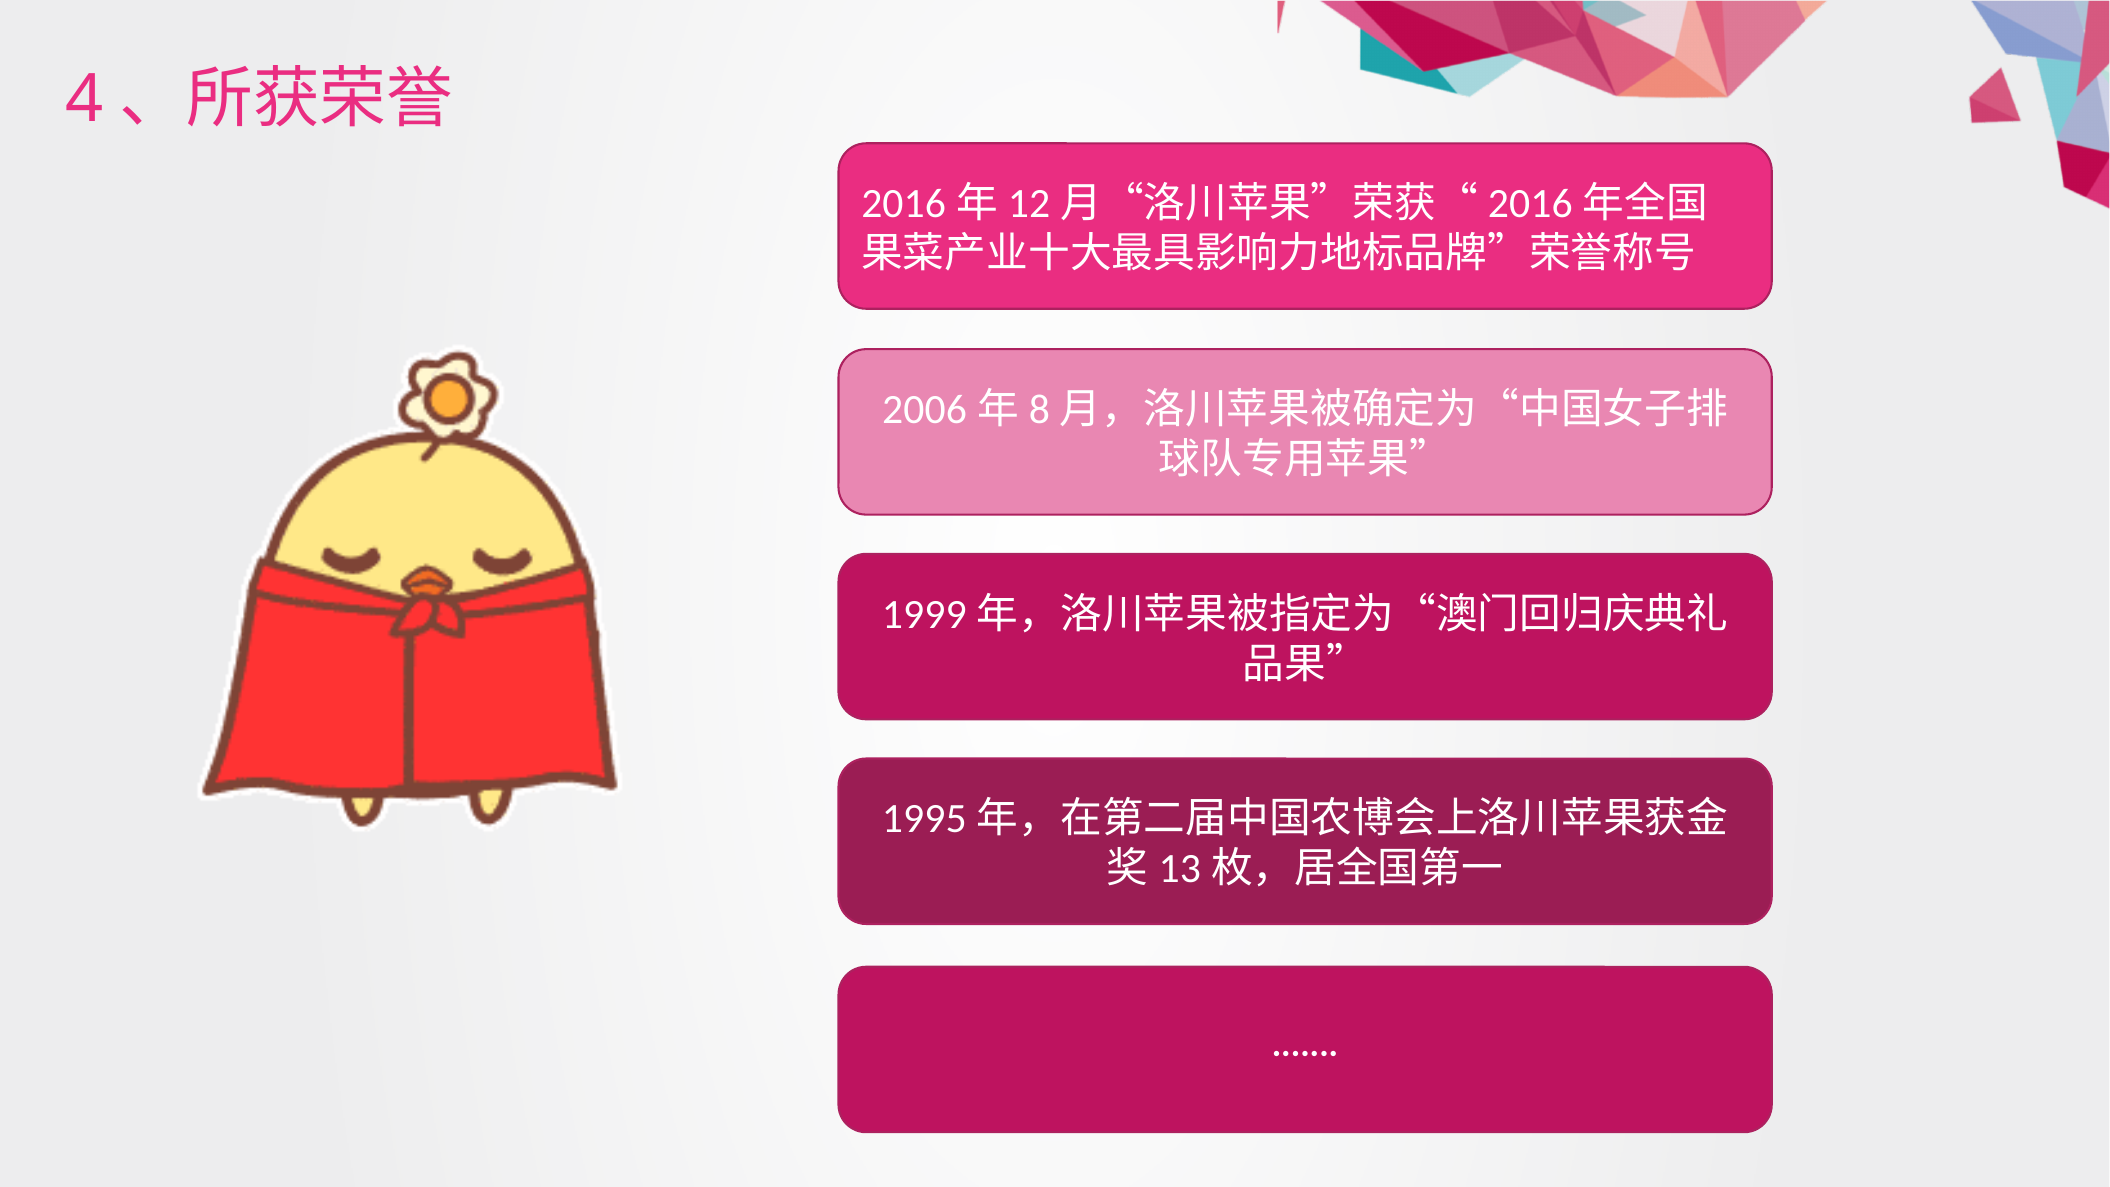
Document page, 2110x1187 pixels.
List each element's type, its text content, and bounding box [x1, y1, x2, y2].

text_box 2016年12月“洛川苹果”荣获“2016年全国果菜产业十大最具影响力地标品牌”荣誉称号 [837, 142, 1773, 310]
text_box ······· [837, 965, 1773, 1134]
picture [0, 0, 2110, 1187]
text_box 1995年，在第二届中国农博会上洛川苹果获金奖13枚，居全国第一 [837, 757, 1773, 926]
text_box 4、所获荣誉 [50, 7, 583, 142]
text_box 1999年，洛川苹果被指定为“澳门回归庆典礼品果” [837, 552, 1773, 721]
text_box 2006年8月，洛川苹果被确定为“中国女子排球队专用苹果” [837, 348, 1773, 516]
